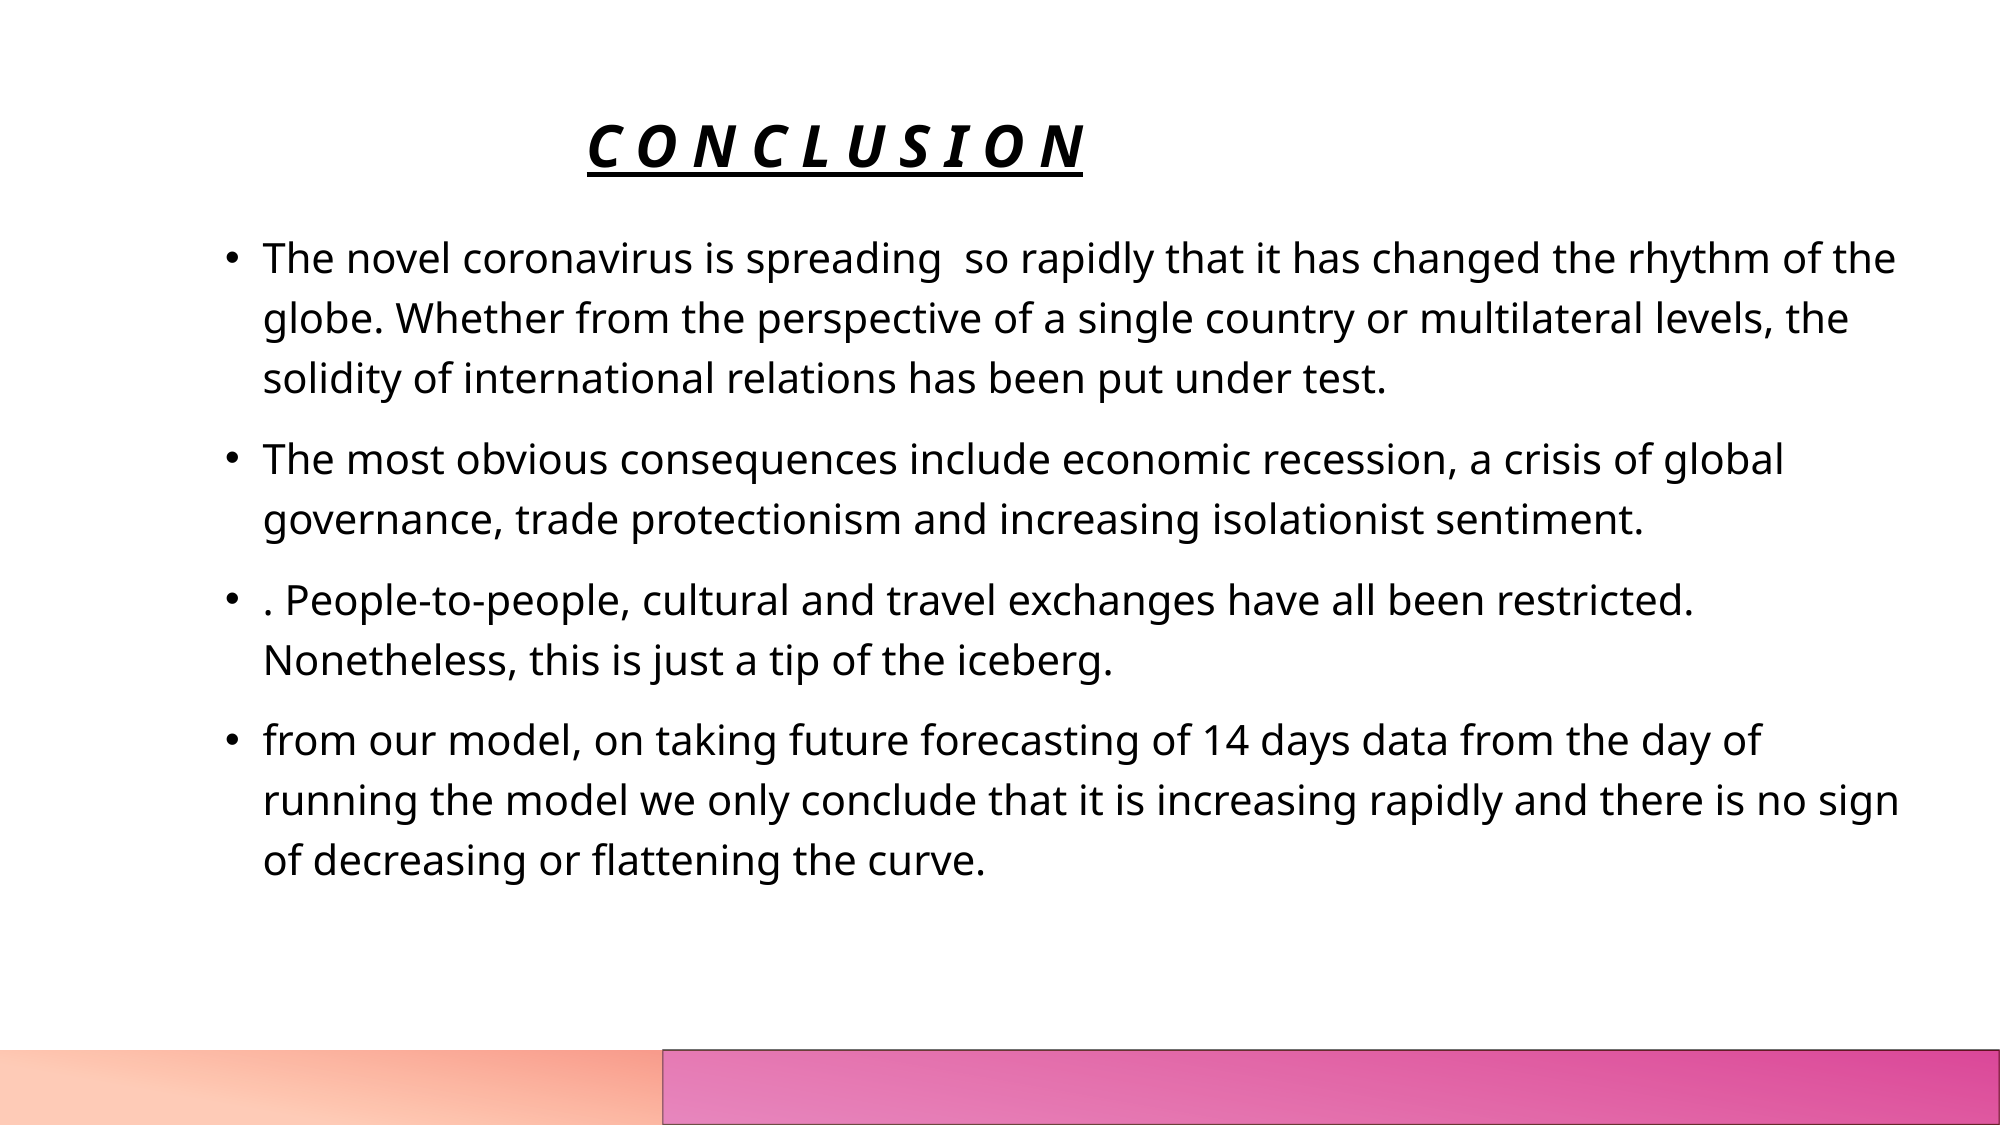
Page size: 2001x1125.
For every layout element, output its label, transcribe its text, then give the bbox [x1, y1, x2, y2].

text_box The novel coronavirus is spreading so rapidly that it has changed the rhythm of the globe. Whether from the perspective of a single country or multilateral levels, the solidity of international relations has been put under test. The most obvious consequences include economic recession, a crisis of global governance, trade protectionism and increasing isolationist sentiment. . People-to-people, cultural and travel exchanges have all been restricted. Nonetheless, this is just a tip of the iceberg. from our model, on taking future forecasting of 14 days data from the day of running the model we only conclude that it is increasing rapidly and there is no sign of decreasing or flattening the curve. [224, 221, 1905, 996]
text_box Conclusion [586, 35, 1345, 185]
